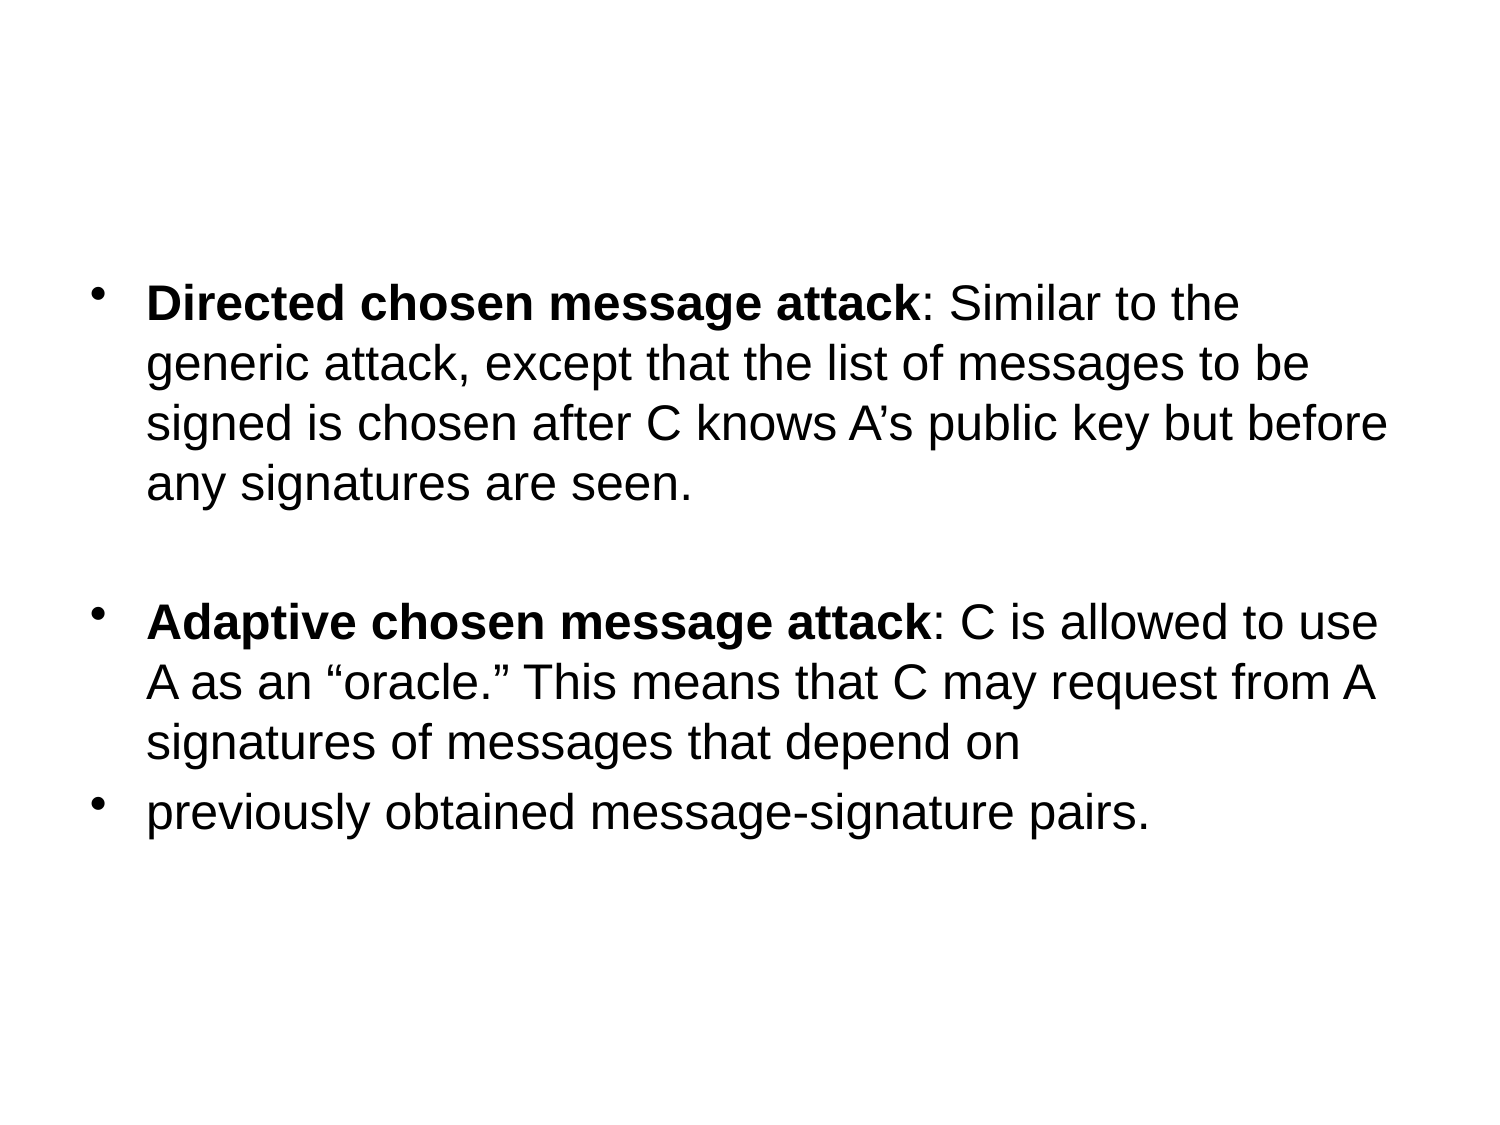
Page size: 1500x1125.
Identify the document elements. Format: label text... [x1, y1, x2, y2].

list Directed chosen message attack: Similar to the generic attack, except that the list of messages to be signed is chosen after C knows A’s public key but before any signatures are seen. Adaptive chosen message attack: C is allowed to use A as an “oracle.” This means that C may request from A signatures of messages that depend on previously obtained message-signature pairs. [74, 262, 1426, 1125]
